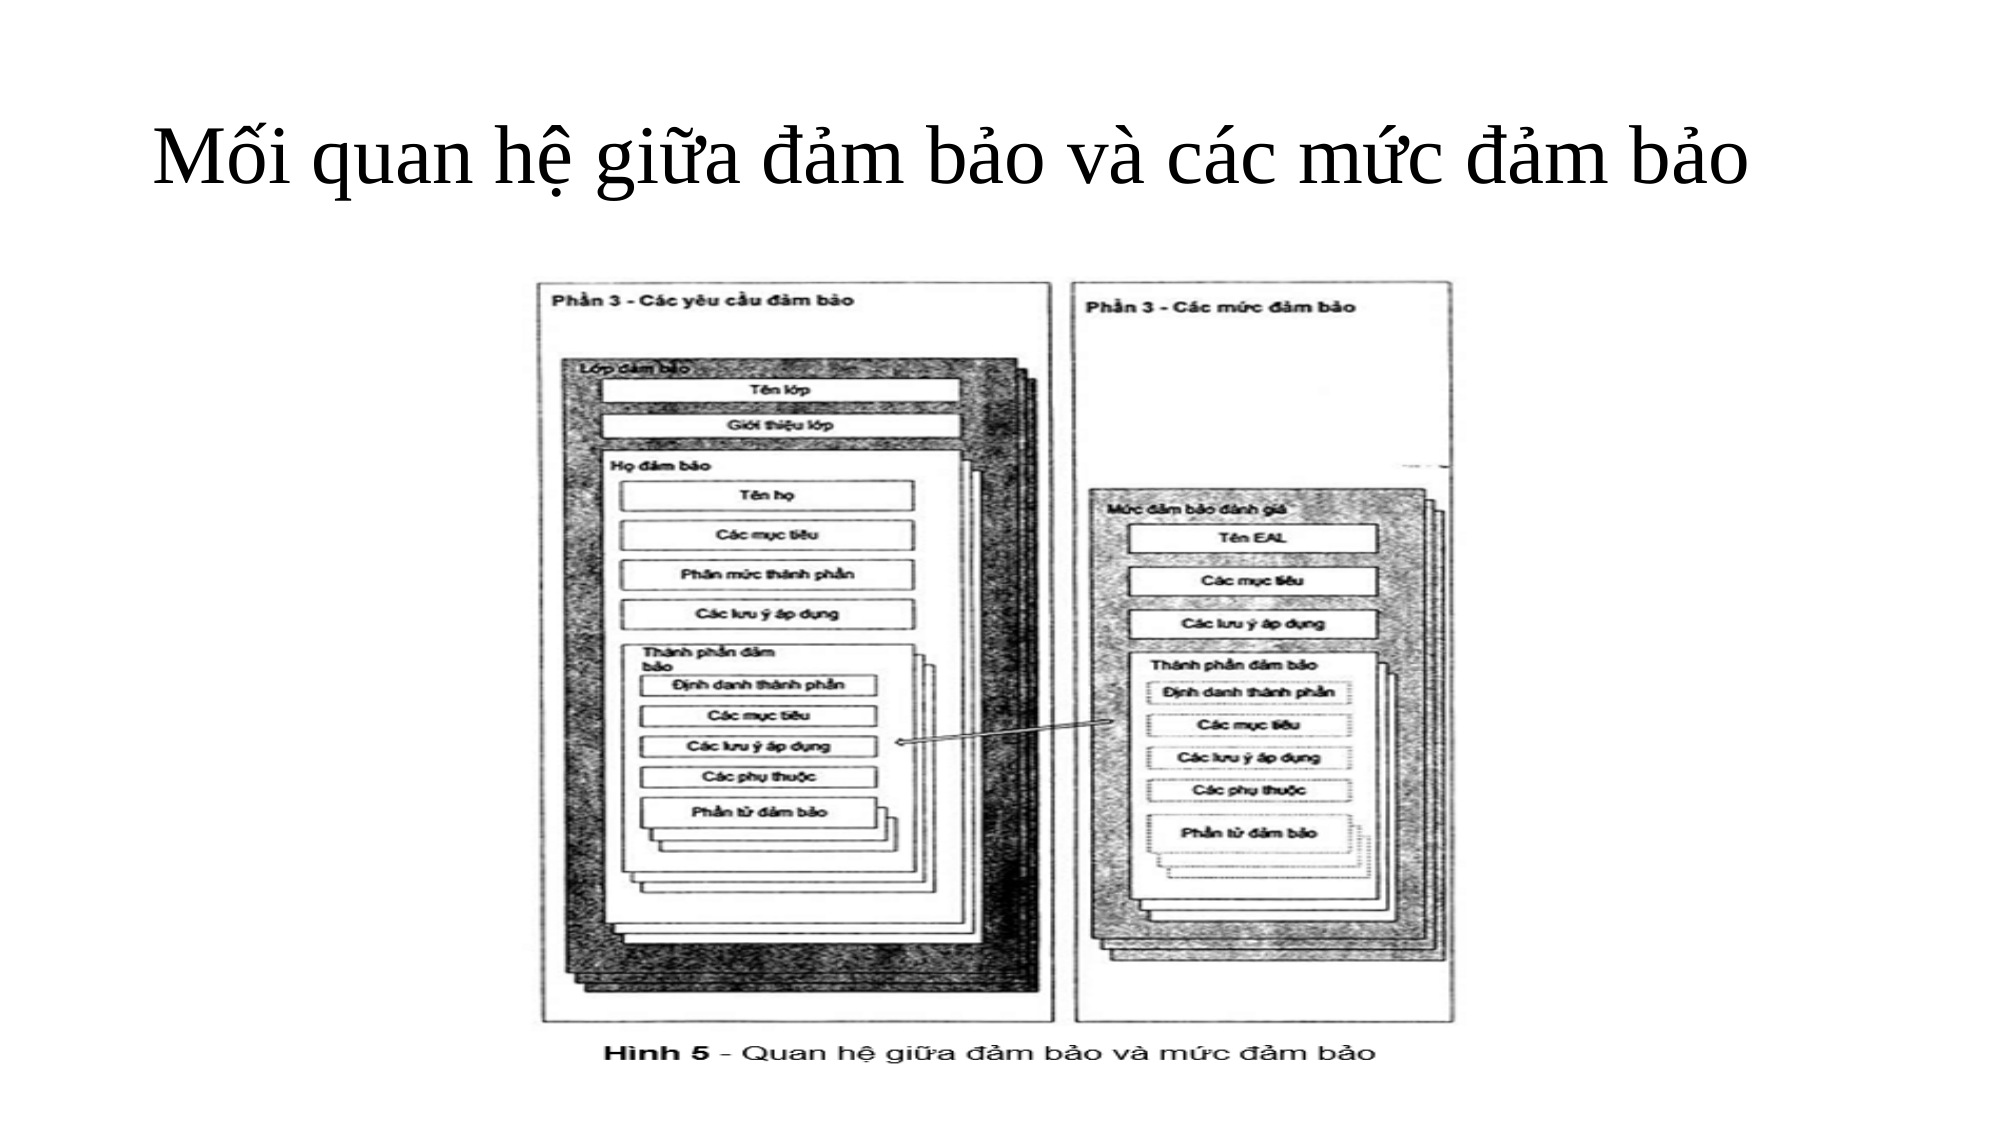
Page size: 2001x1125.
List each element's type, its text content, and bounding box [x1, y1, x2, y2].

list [522, 274, 1481, 1068]
title Mối quan hệ giữa đảm bảo và các mức đảm bảo [137, 59, 1863, 253]
